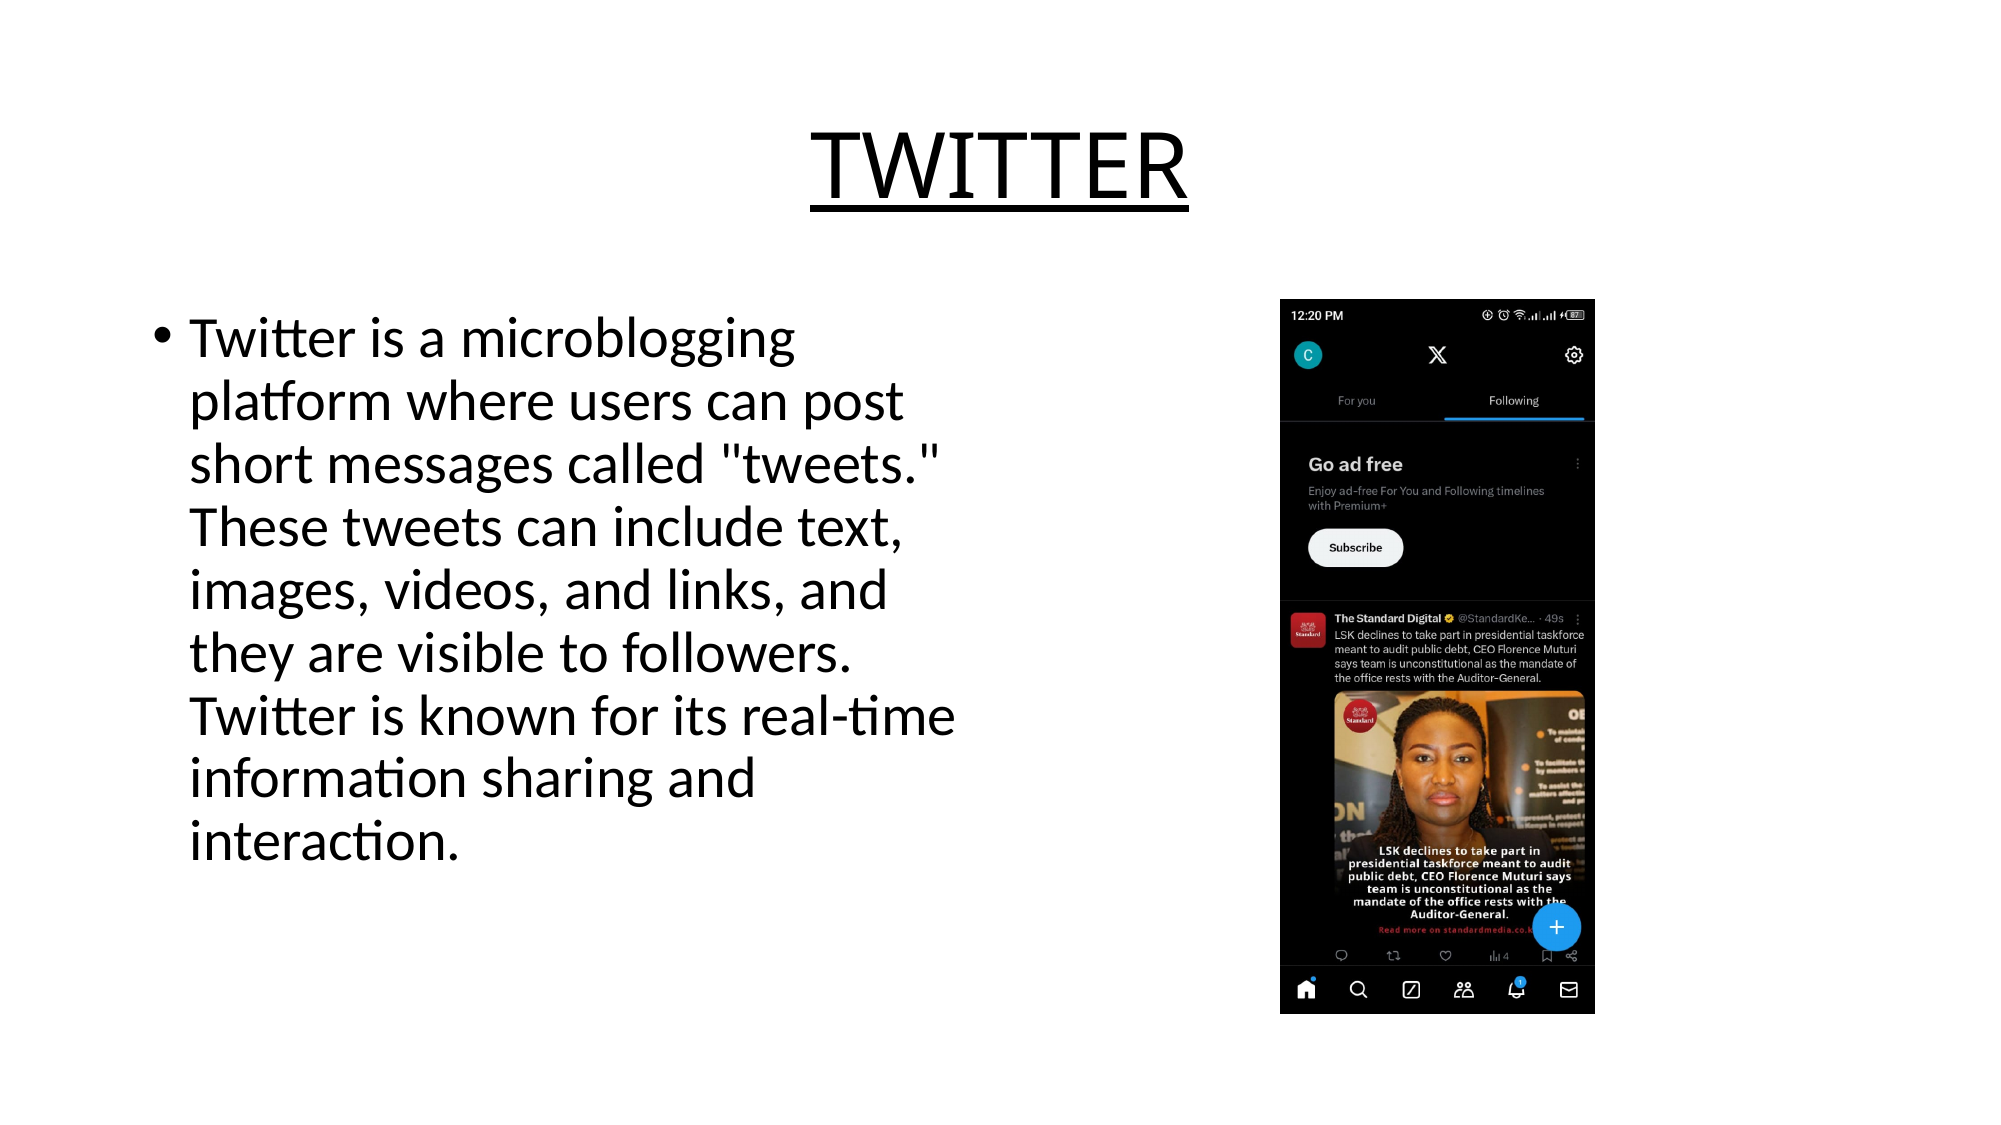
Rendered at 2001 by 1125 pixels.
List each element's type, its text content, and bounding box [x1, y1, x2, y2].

list Twitter is a microblogging platform where users can post short messages called "tweets." These tweets can include text, images, videos, and links, and they are visible to followers. Twitter is known for its real-time information sharing and interaction. [137, 299, 988, 1014]
title TWITTER [137, 59, 1863, 278]
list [1280, 299, 1595, 1014]
